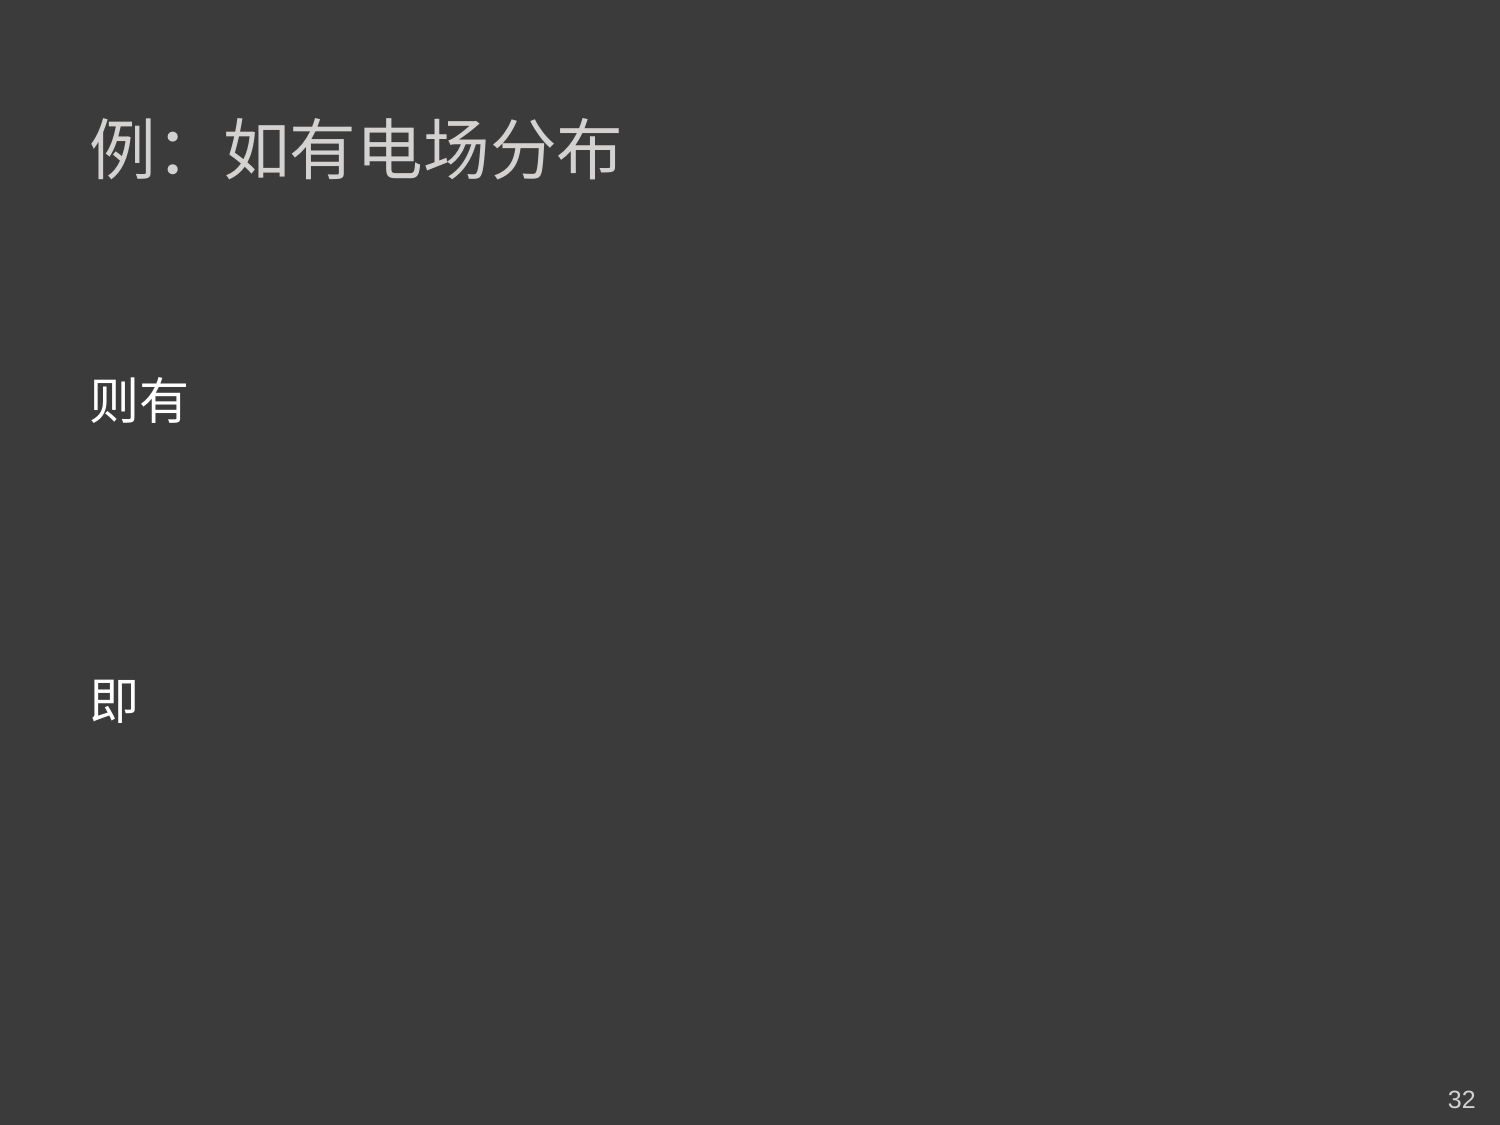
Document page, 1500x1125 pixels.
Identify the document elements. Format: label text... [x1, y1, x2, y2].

slide_number 32 [1340, 1075, 1491, 1117]
title 例：如有电场分布 [75, 45, 1425, 250]
